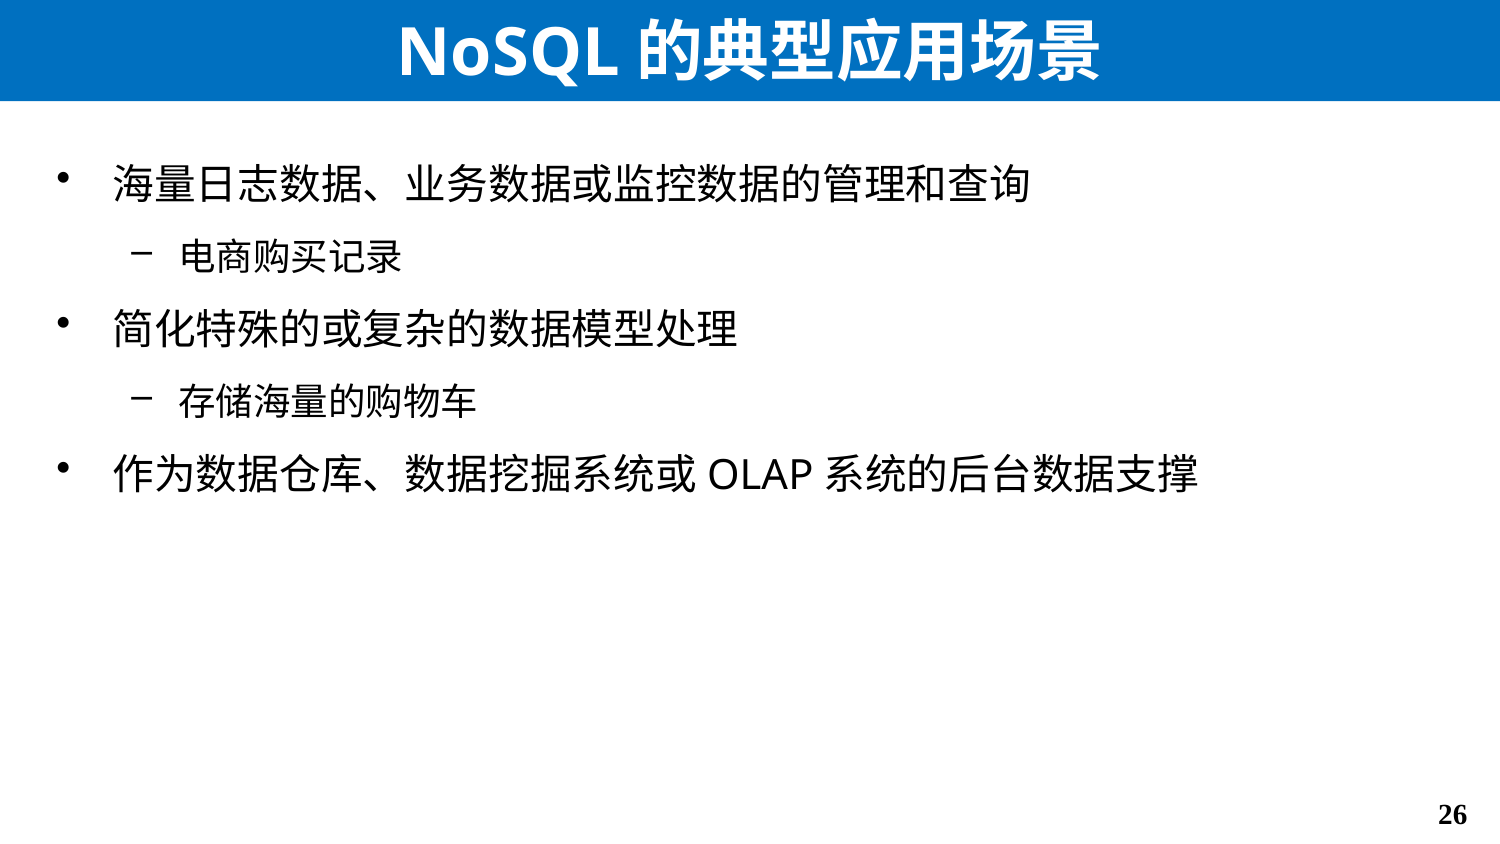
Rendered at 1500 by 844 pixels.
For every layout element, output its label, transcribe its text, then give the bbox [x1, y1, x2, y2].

title NoSQL的典型应用场景 [0, 0, 1500, 102]
list 海量日志数据、业务数据或监控数据的管理和查询 电商购买记录 简化特殊的或复杂的数据模型处理 存储海量的购物车 作为数据仓库、数据挖掘系统或OLAP系统的后台数据支撑 [41, 150, 1447, 754]
